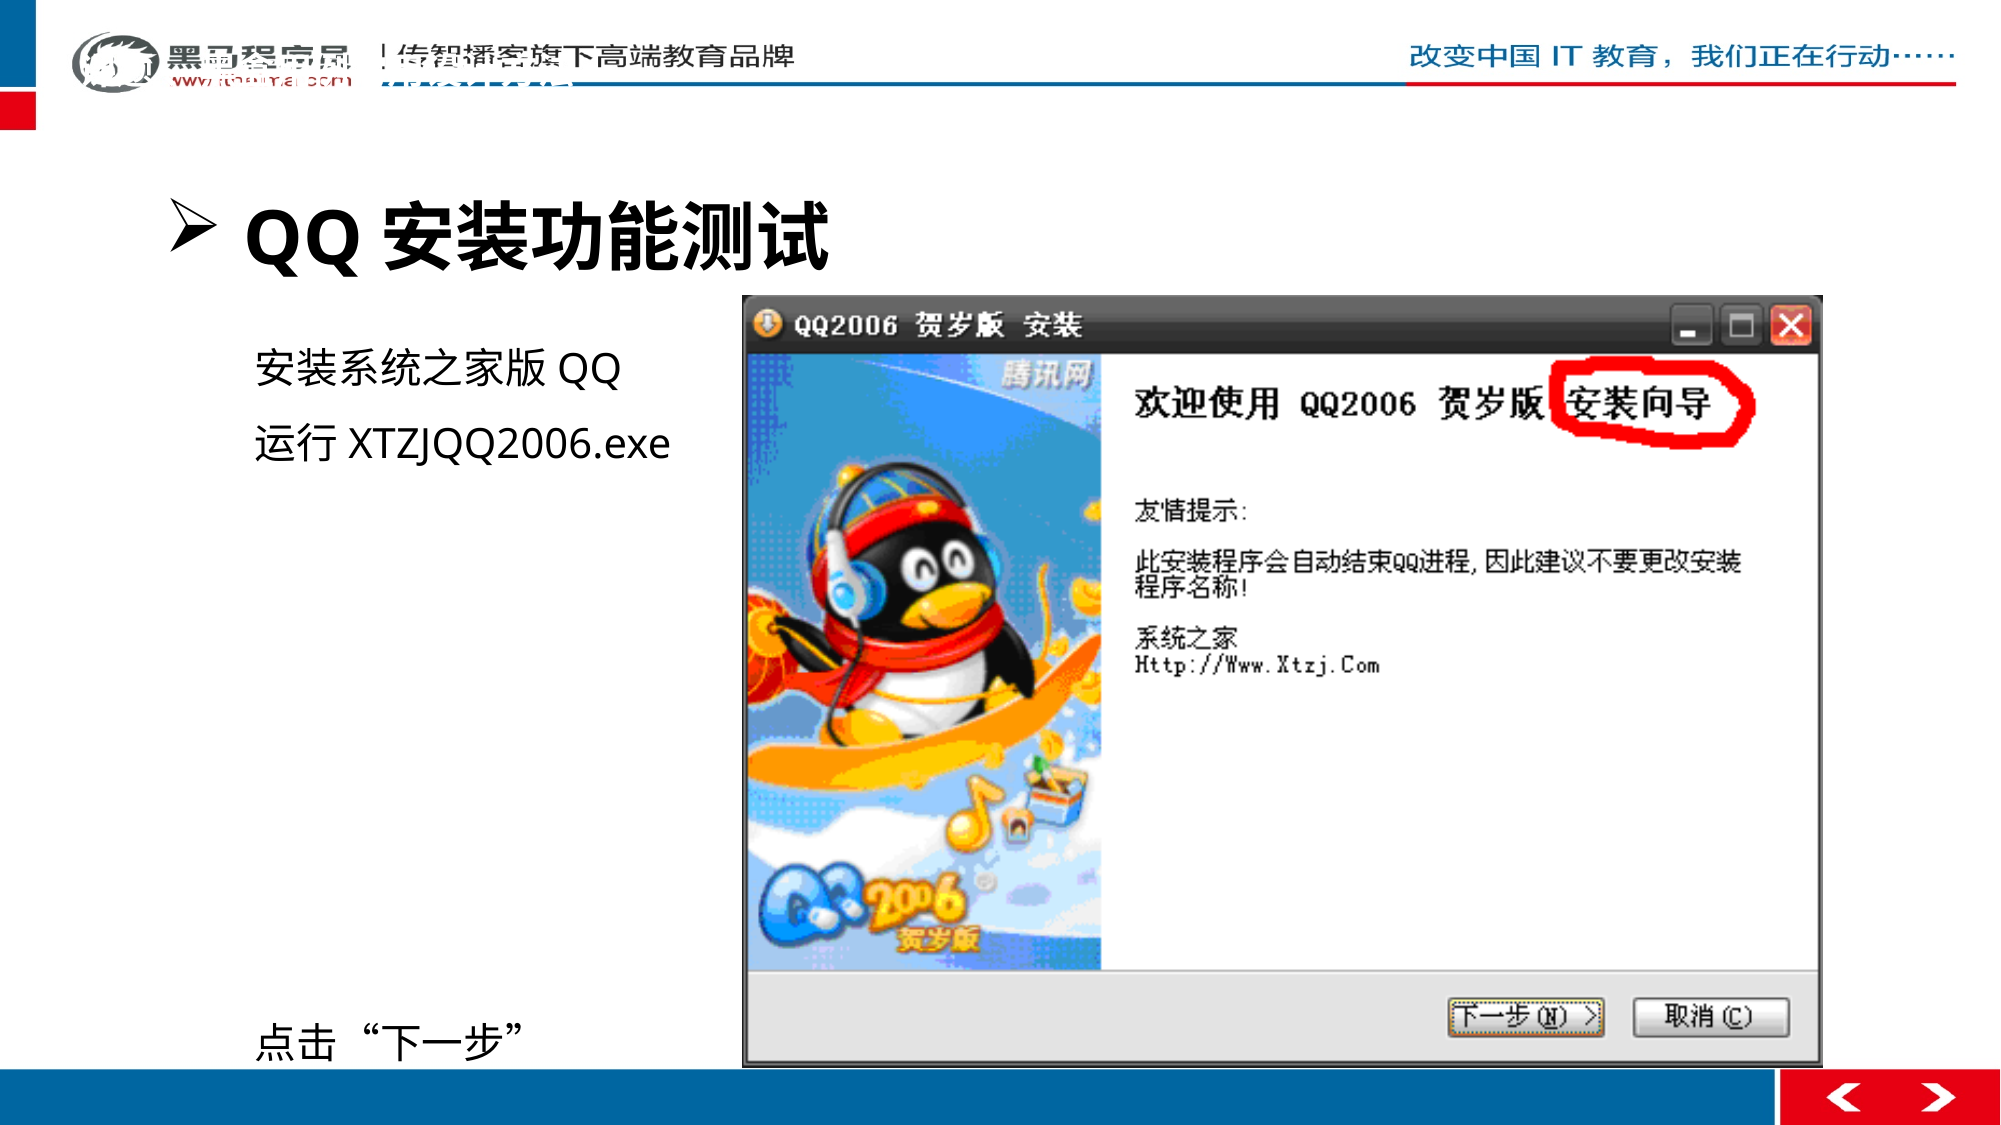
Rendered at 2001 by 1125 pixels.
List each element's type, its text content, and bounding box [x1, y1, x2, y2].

text_box QQ安装功能测试 [140, 132, 1849, 1061]
picture [0, 0, 2001, 1125]
text_box 课题 、黑盒用例常用设计方法 [64, 39, 591, 99]
text_box 安装系统之家版QQ 运行XTZJQQ2006.exe 点击“下一步” [240, 309, 740, 1075]
